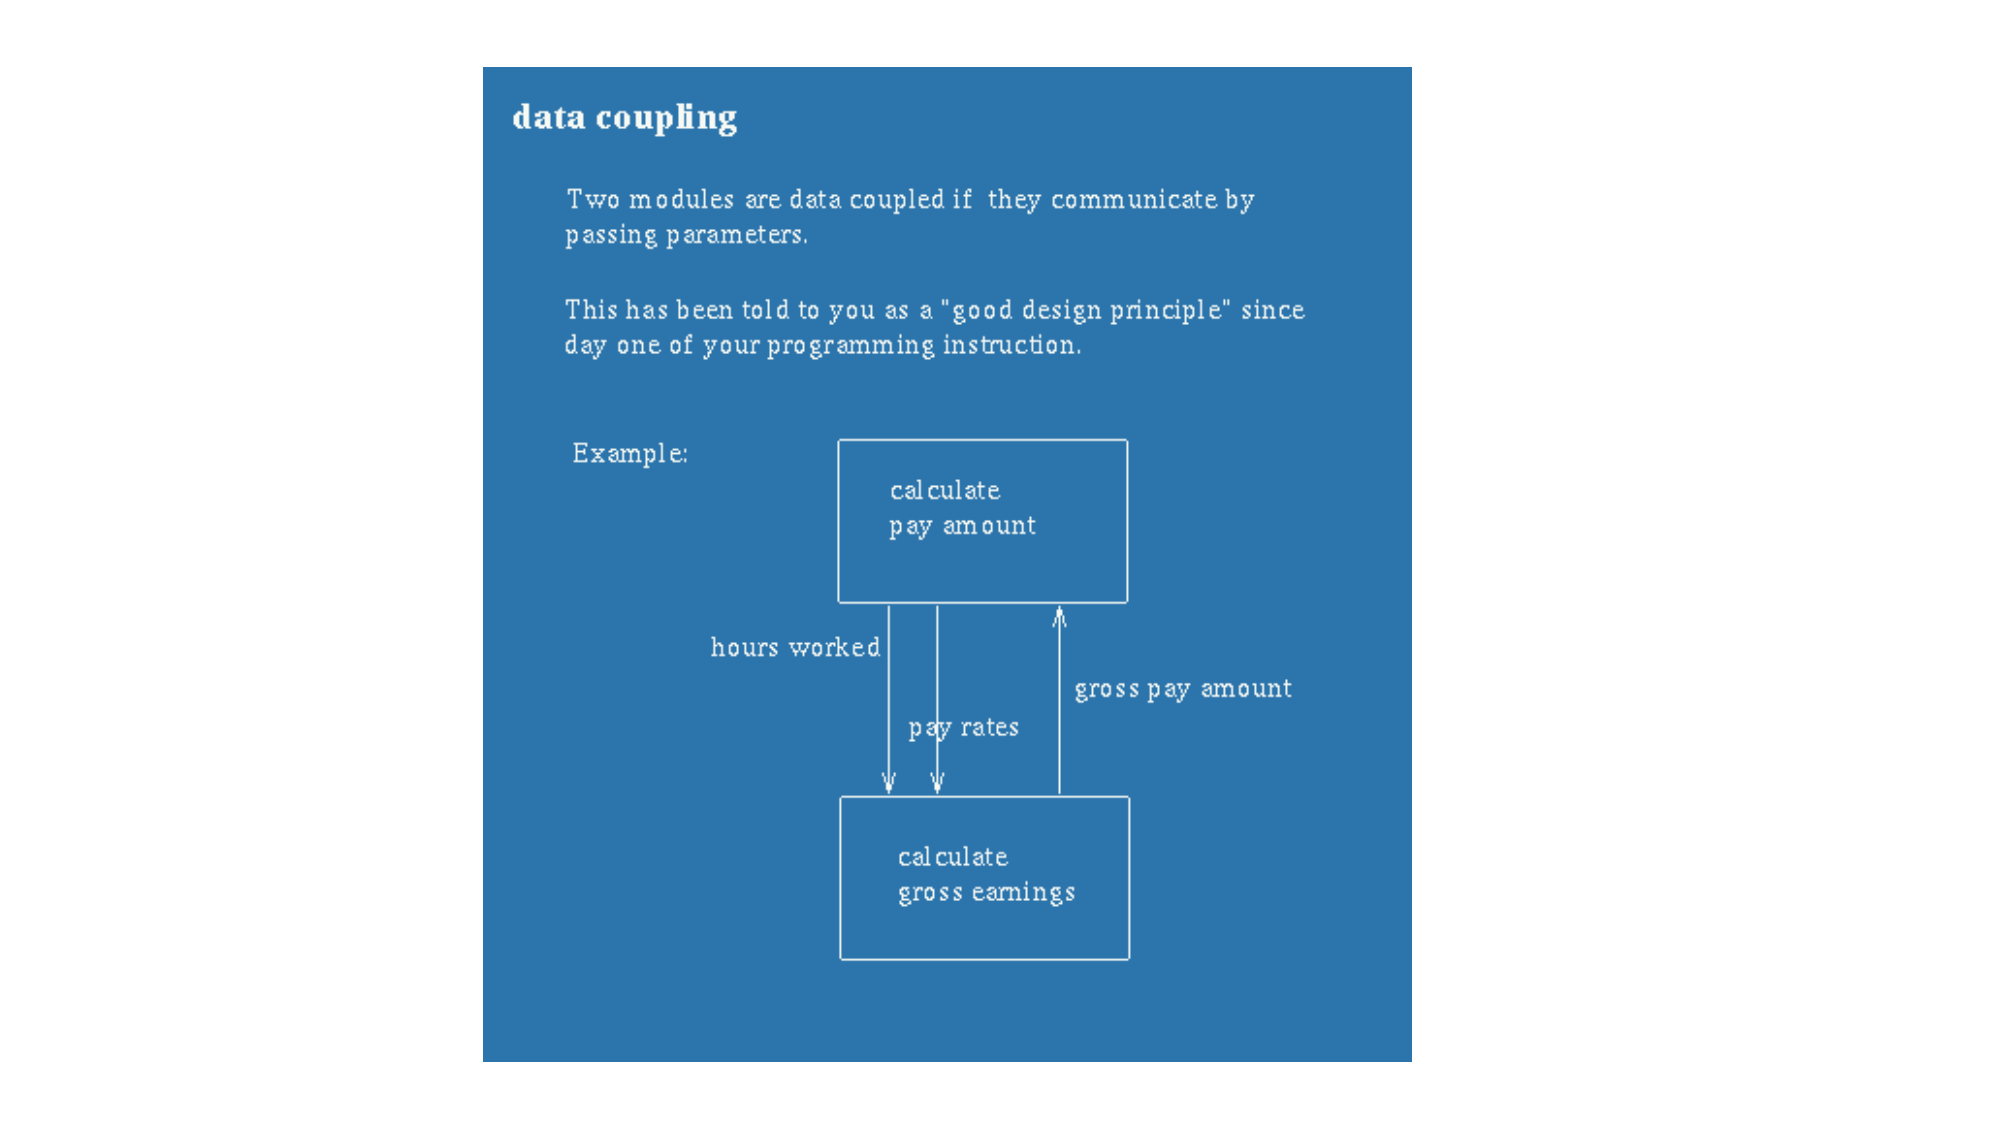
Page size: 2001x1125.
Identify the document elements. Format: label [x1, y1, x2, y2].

list [483, 67, 1412, 1062]
